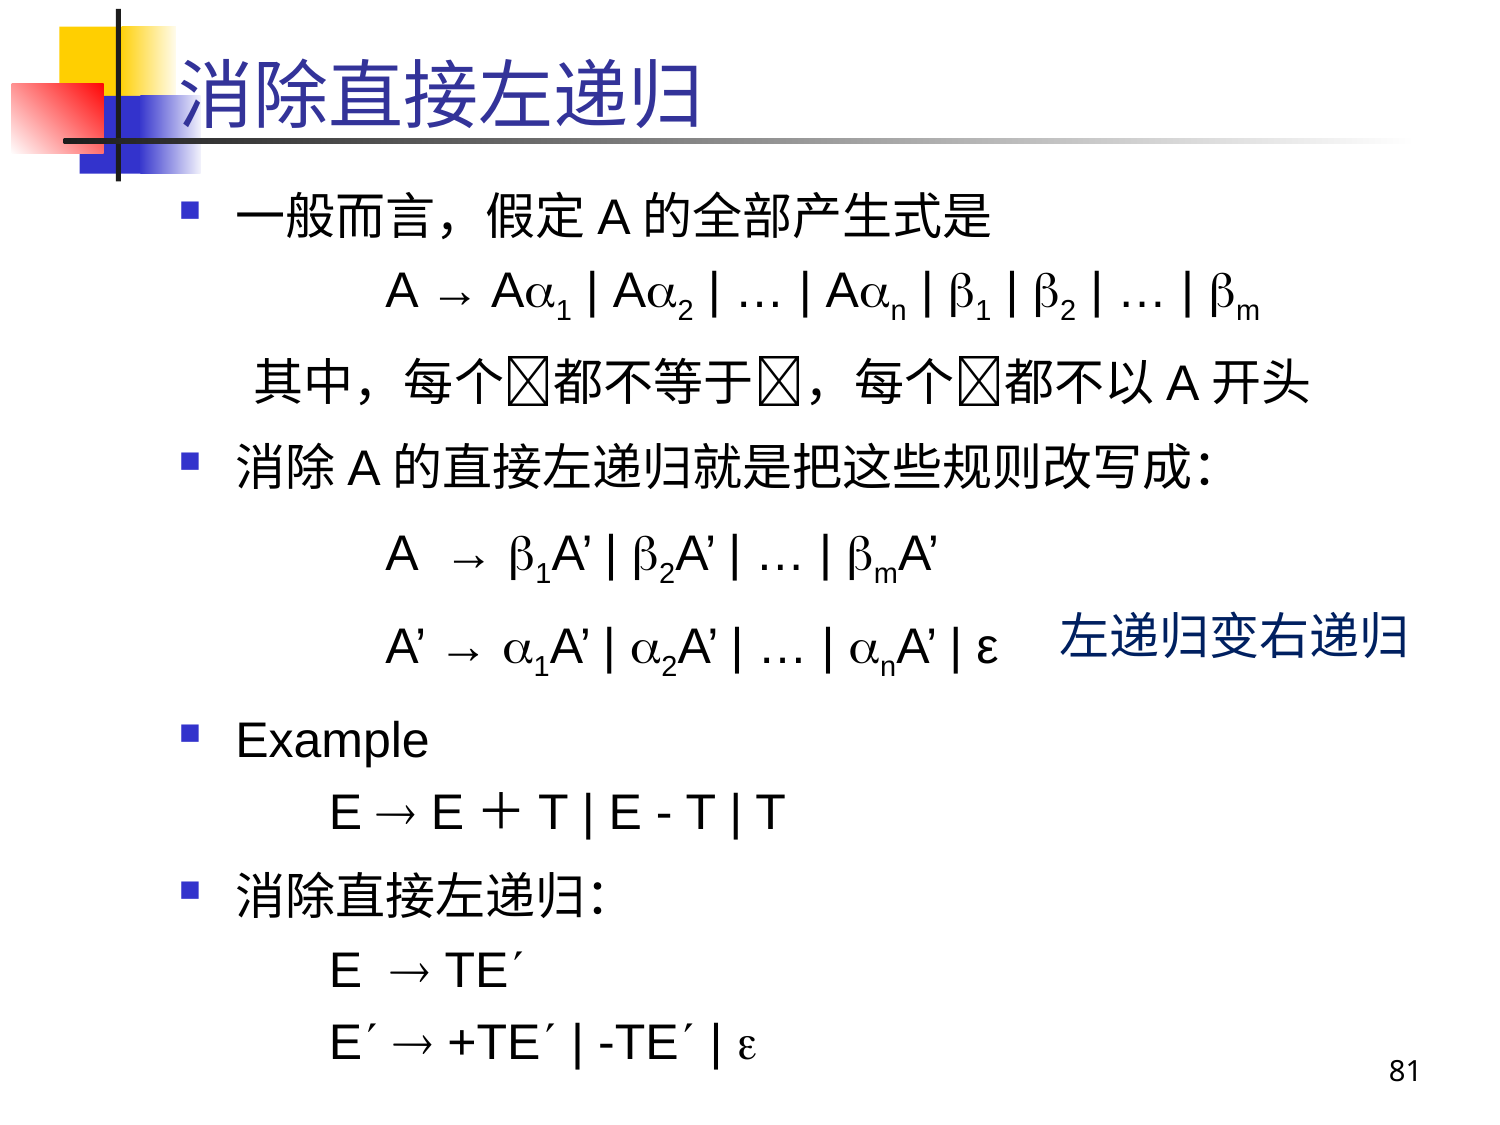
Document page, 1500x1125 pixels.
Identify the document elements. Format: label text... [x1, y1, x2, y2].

slide_number 81 [1124, 1023, 1438, 1100]
list 一般而言，假定A的全部产生式是 A → A1 | A2 | … | An | 1 | 2 | … | m 其中，每个都不等于，每个都不以A开头 消除A的直接左递归就是把这些规则改写成： A → 1A’ | 2A’ | … | mA’ A’ → 1A’ | 2A’ | … | nA’ | ε Example E  E＋T | E - T | T 消除直接左递归： E  TE E  +TE | -TE |  [163, 177, 1440, 1024]
text_box 左递归变右递归 [1044, 597, 1425, 673]
title 消除直接左递归 [163, 30, 1443, 146]
